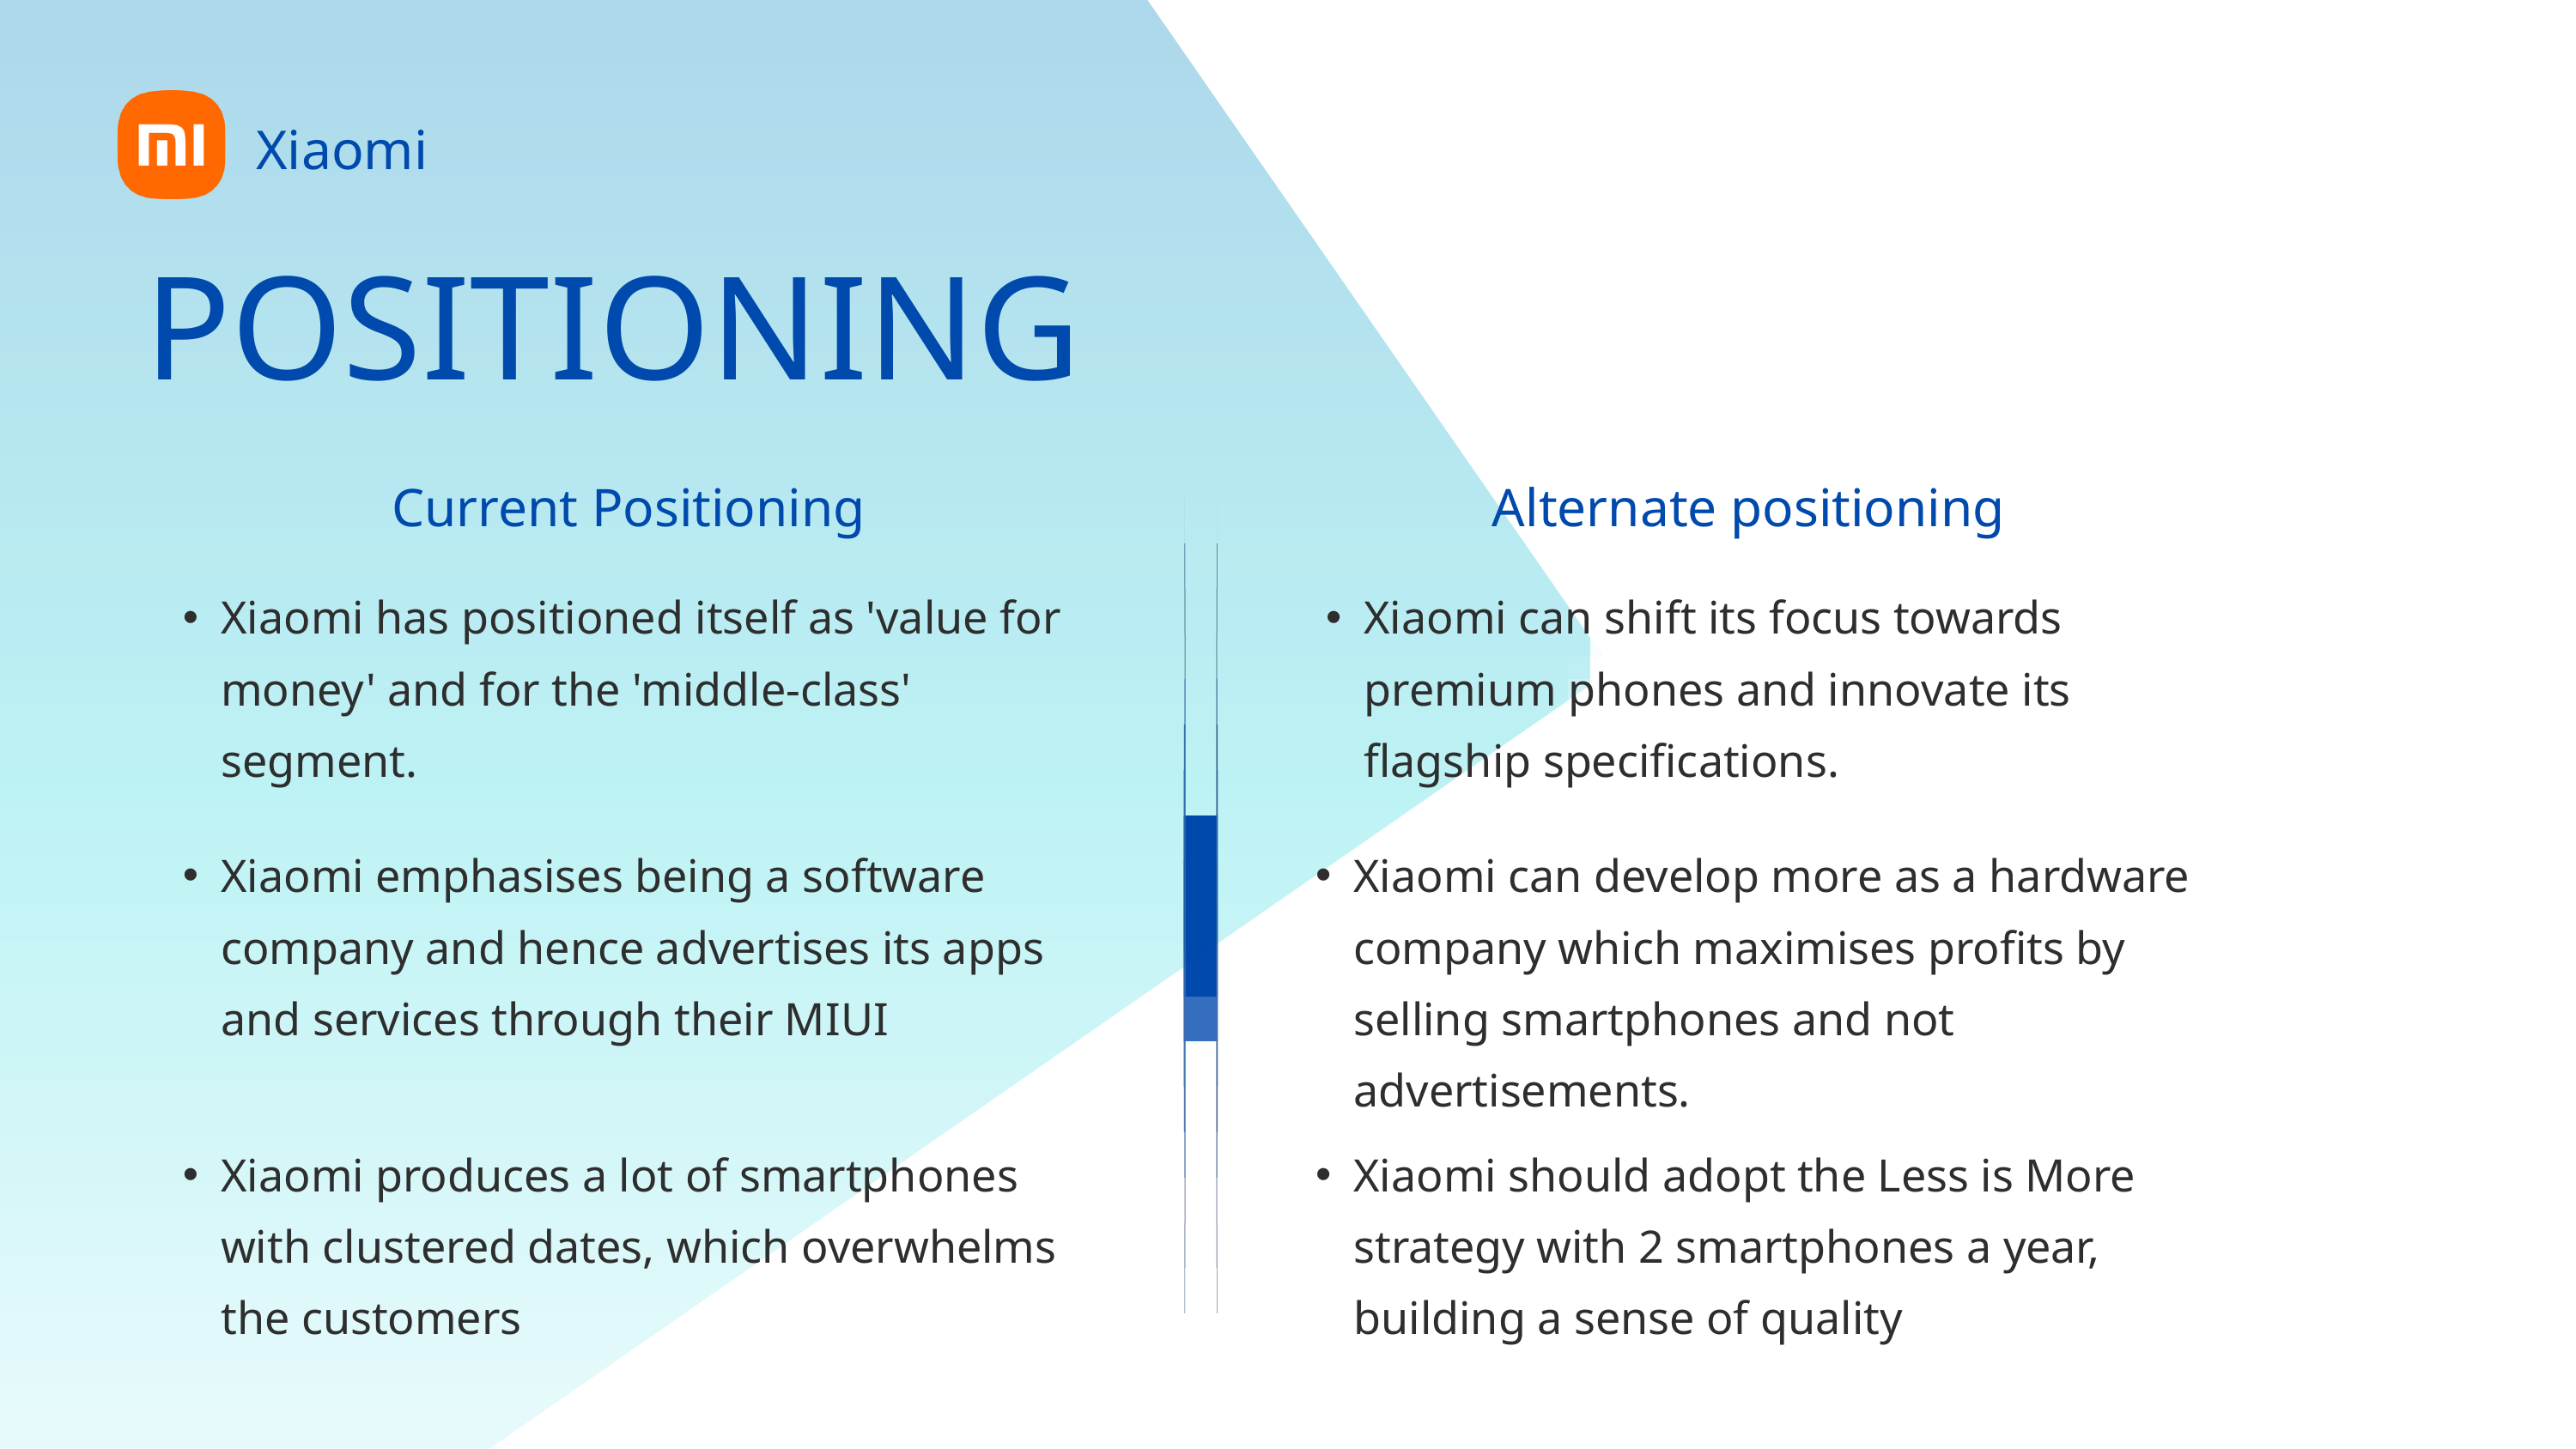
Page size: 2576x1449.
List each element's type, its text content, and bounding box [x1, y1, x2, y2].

text_box [117, 90, 226, 199]
text_box Alternate positioning [1288, 454, 2210, 537]
text_box Current Positioning [167, 454, 1091, 537]
text_box Xiaomi has positioned itself as 'value for money' and for the 'middle-class' segment. [144, 572, 1067, 787]
text_box Xiaomi should adopt the Less is More strategy with 2 smartphones a year, building a sense of quality [1277, 1129, 2200, 1344]
text_box Xiaomi produces a lot of smartphones with clustered dates, which overwhelms the customers [144, 1129, 1067, 1344]
text_box Xiaomi [256, 105, 625, 181]
text_box [1183, 499, 1218, 1359]
text_box Xiaomi can shift its focus towards premium phones and innovate its flagship specifications. [1288, 572, 2210, 787]
text_box [0, 0, 1545, 1449]
text_box Xiaomi can develop more as a hardware company which maximises profits by selling smartphones and not advertisements. [1277, 829, 2200, 1117]
text_box POSITIONING [144, 264, 1177, 409]
text_box Xiaomi emphasises being a software company and hence advertises its apps and services through their MIUI [144, 829, 1067, 1045]
